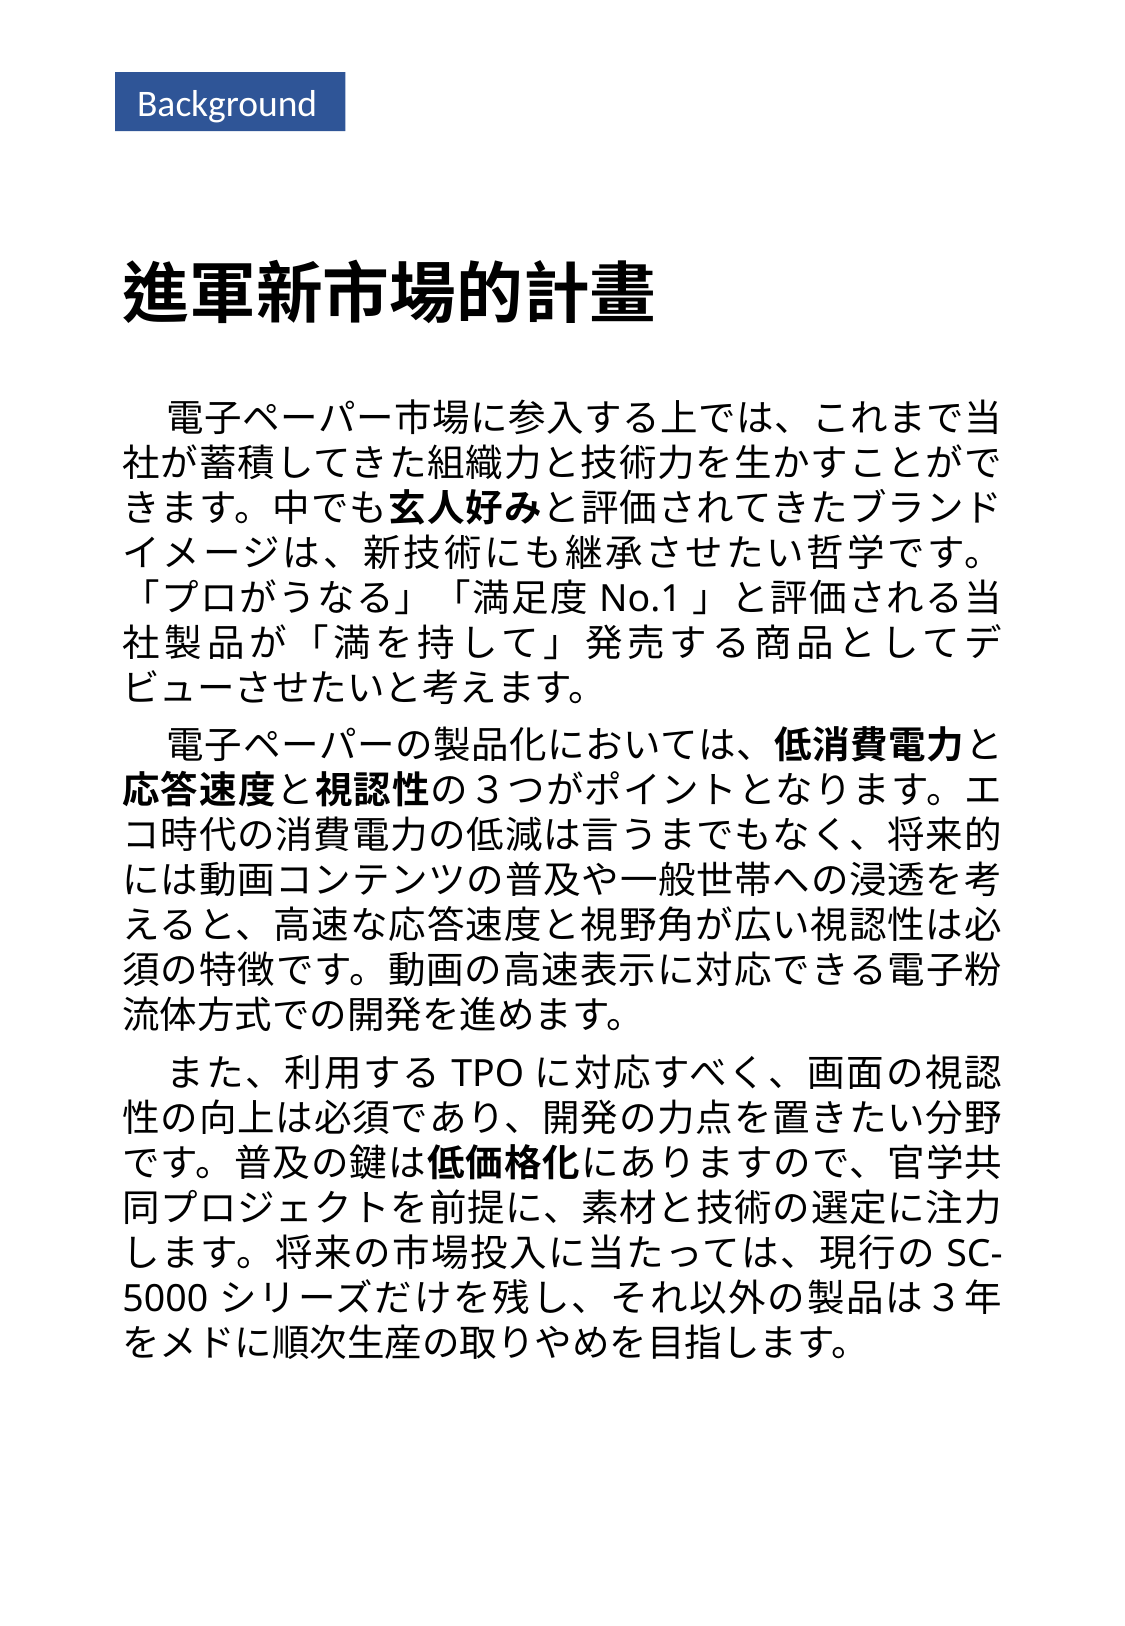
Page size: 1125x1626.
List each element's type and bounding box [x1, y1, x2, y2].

text_box [107, 71, 1018, 1382]
